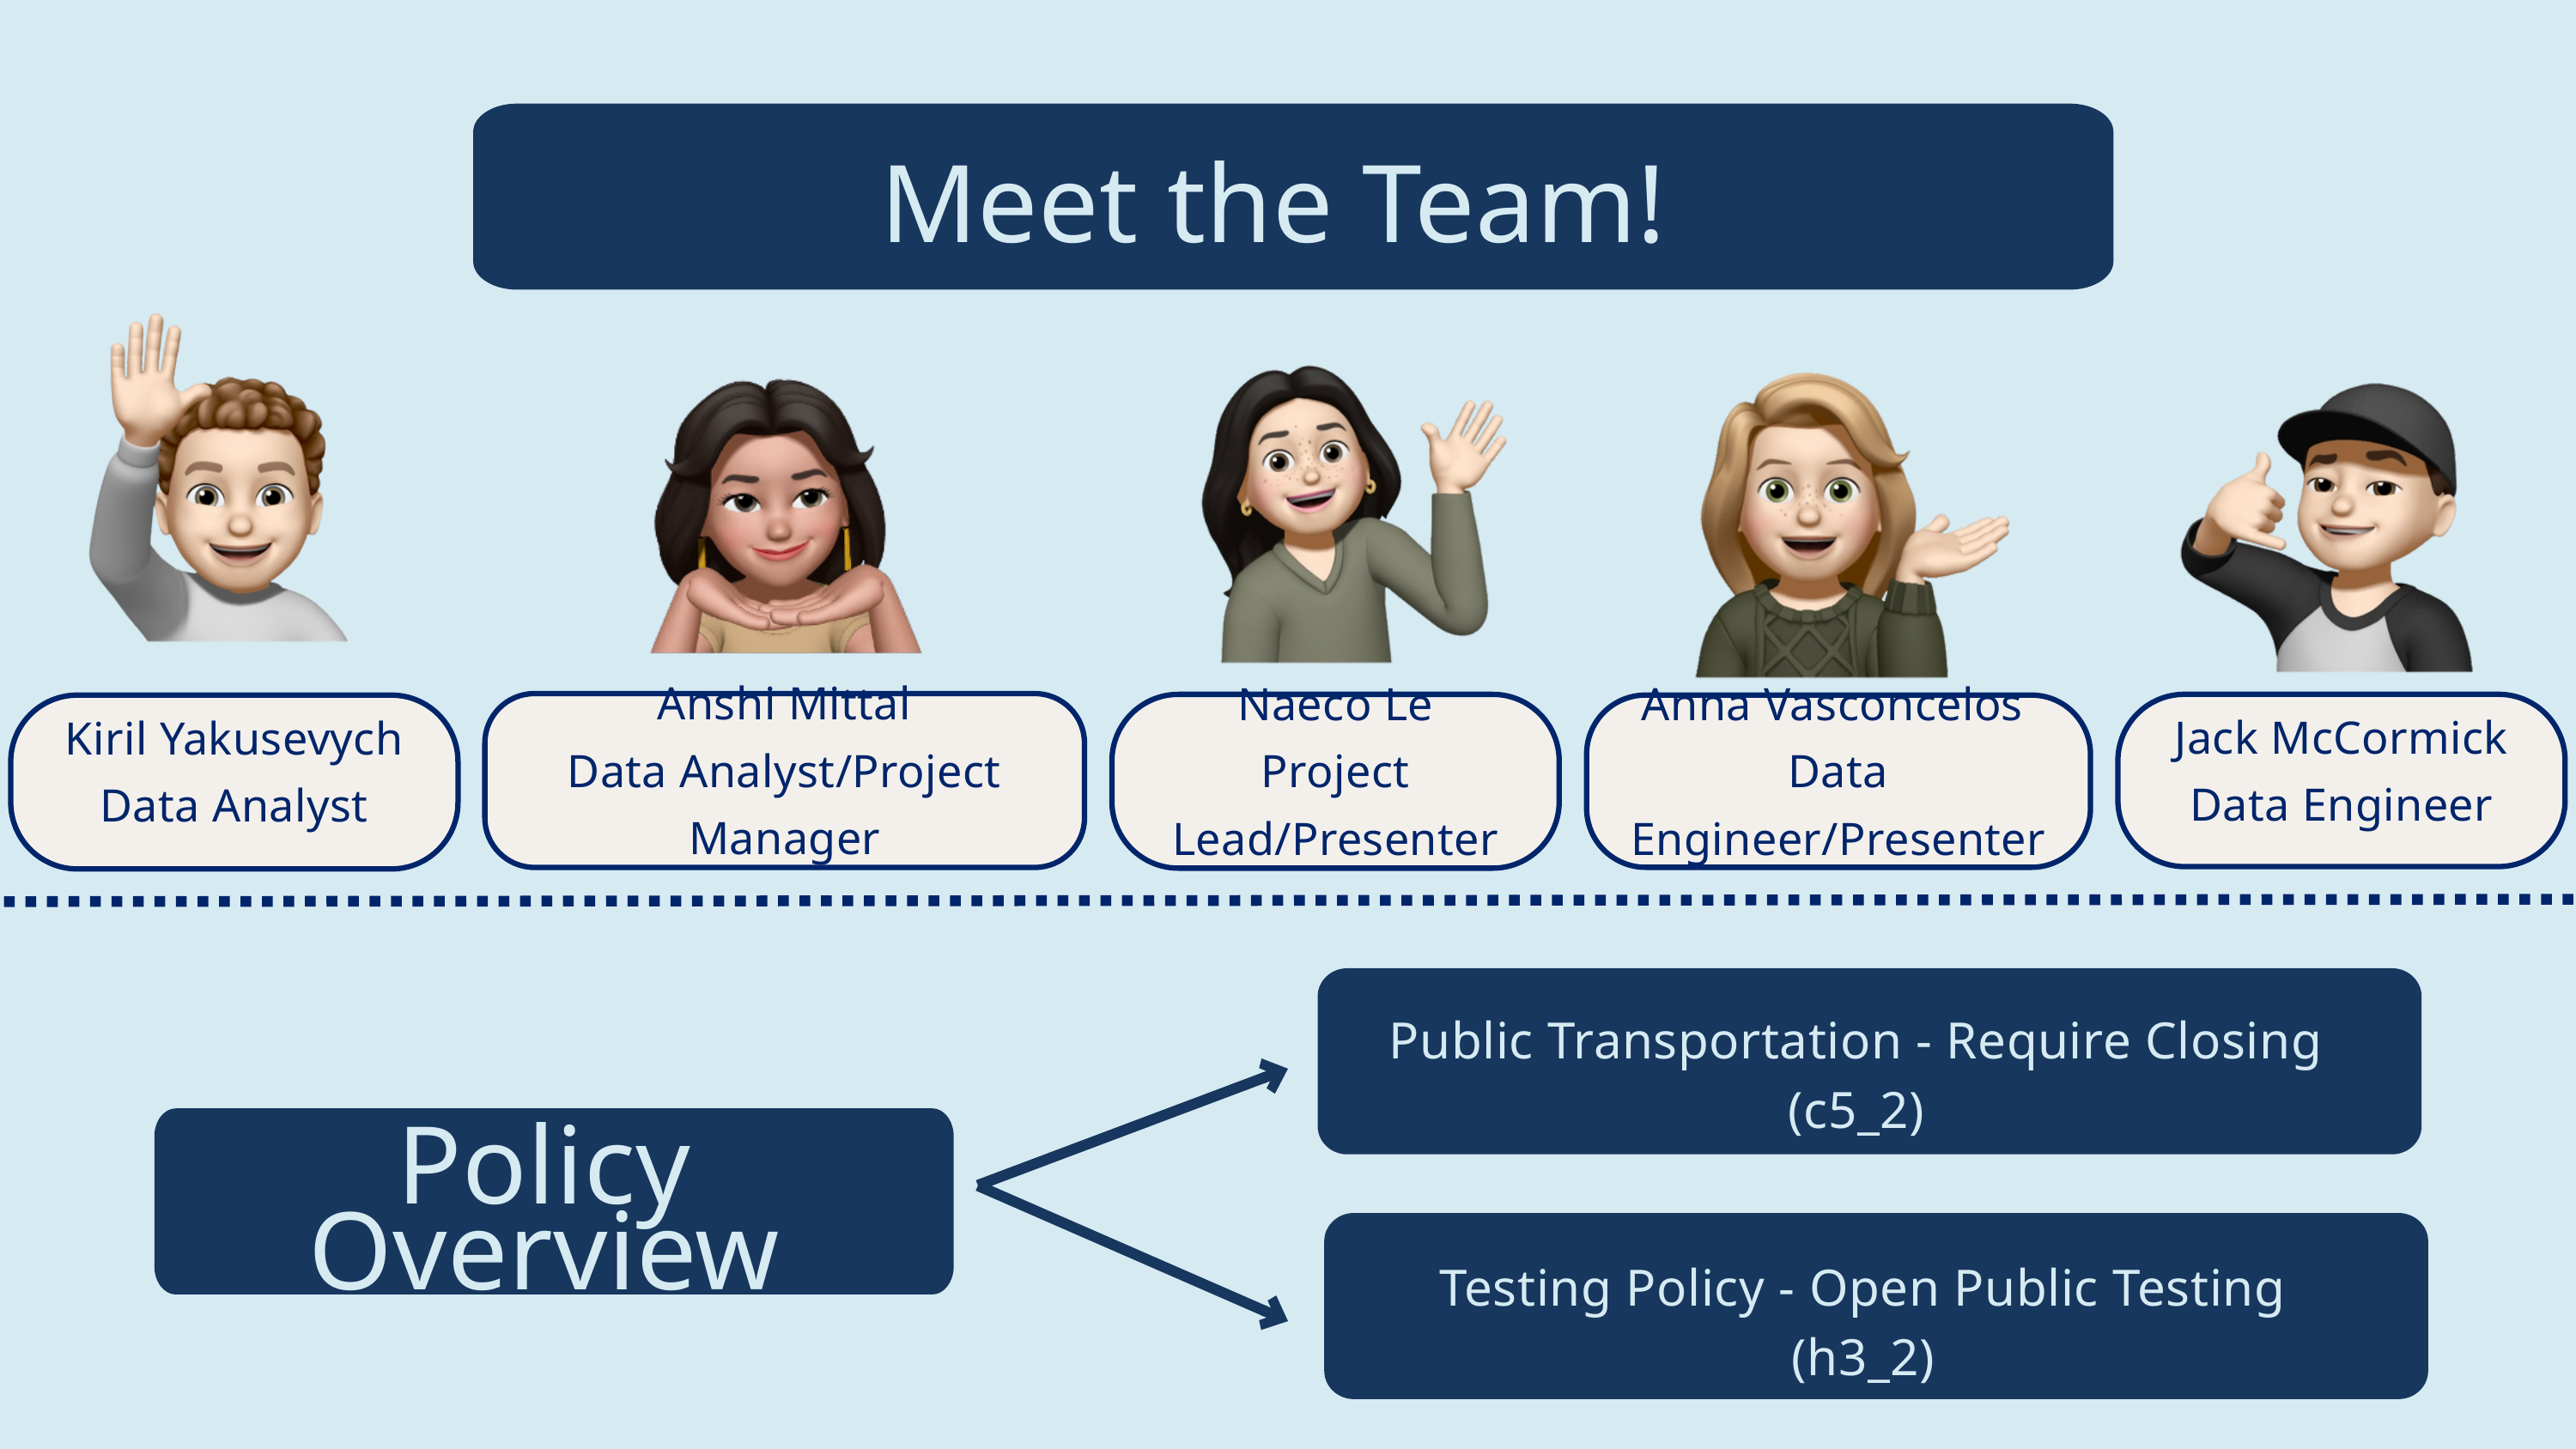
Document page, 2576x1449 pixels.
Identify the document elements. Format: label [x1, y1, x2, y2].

text_box [2117, 694, 2566, 867]
text_box [1586, 694, 2091, 868]
text_box [977, 1185, 1289, 1324]
text_box [977, 1065, 1289, 1185]
text_box [453, 103, 2114, 337]
text_box [1111, 694, 1560, 869]
text_box [1617, 347, 2013, 686]
text_box [1139, 347, 1532, 693]
text_box [484, 693, 1085, 868]
text_box [586, 355, 957, 677]
text_box [1310, 1212, 2429, 1400]
text_box [1303, 967, 2422, 1155]
text_box [2174, 345, 2521, 693]
text_box [10, 694, 459, 870]
text_box [144, 1107, 954, 1342]
text_box [64, 296, 404, 687]
